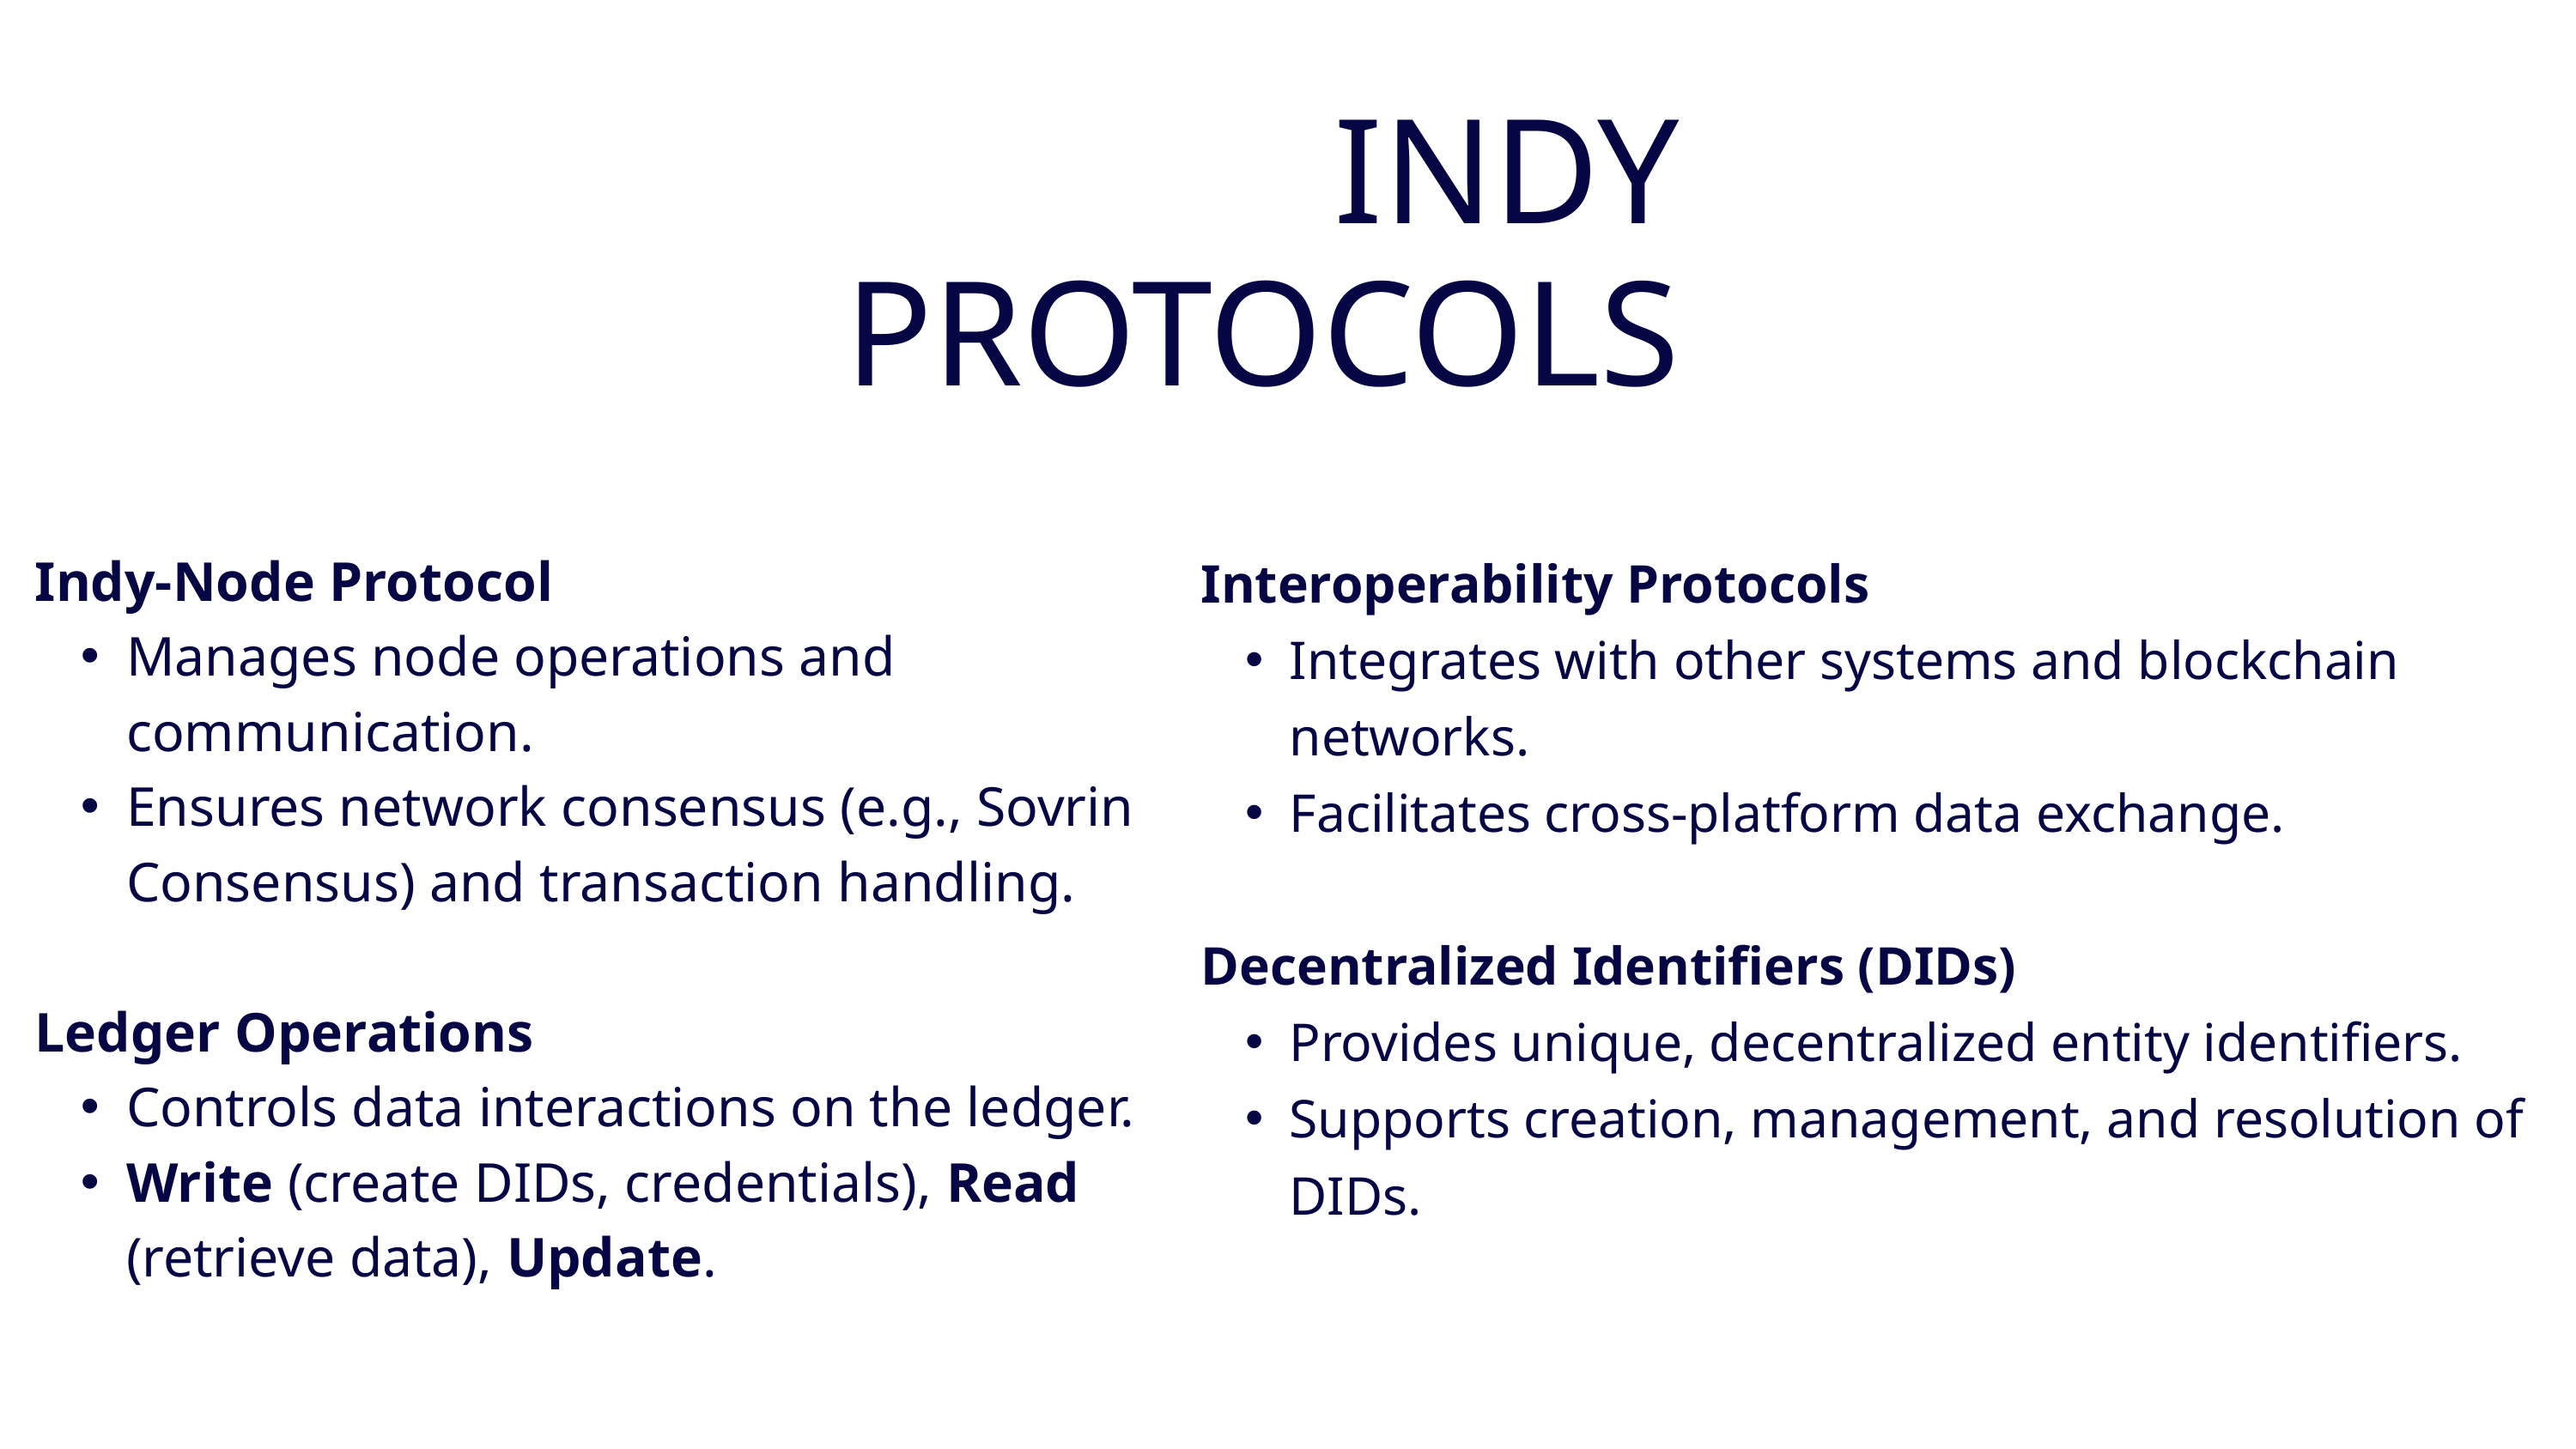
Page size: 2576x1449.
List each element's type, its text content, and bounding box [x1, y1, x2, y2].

text_box INDY PROTOCOLS [771, 90, 1680, 537]
text_box Indy-Node Protocol Manages node operations and communication. Ensures network consensus (e.g., Sovrin Consensus) and transaction handling. Ledger Operations Controls data interactions on the ledger. Write (create DIDs, credentials), Read (retrieve data), Update. [34, 537, 1201, 1364]
text_box Interoperability Protocols Integrates with other systems and blockchain networks. Facilitates cross-platform data exchange. Decentralized Identifiers (DIDs) Provides unique, decentralized entity identifiers. Supports creation, management, and resolution of DIDs. [1200, 537, 2537, 1378]
